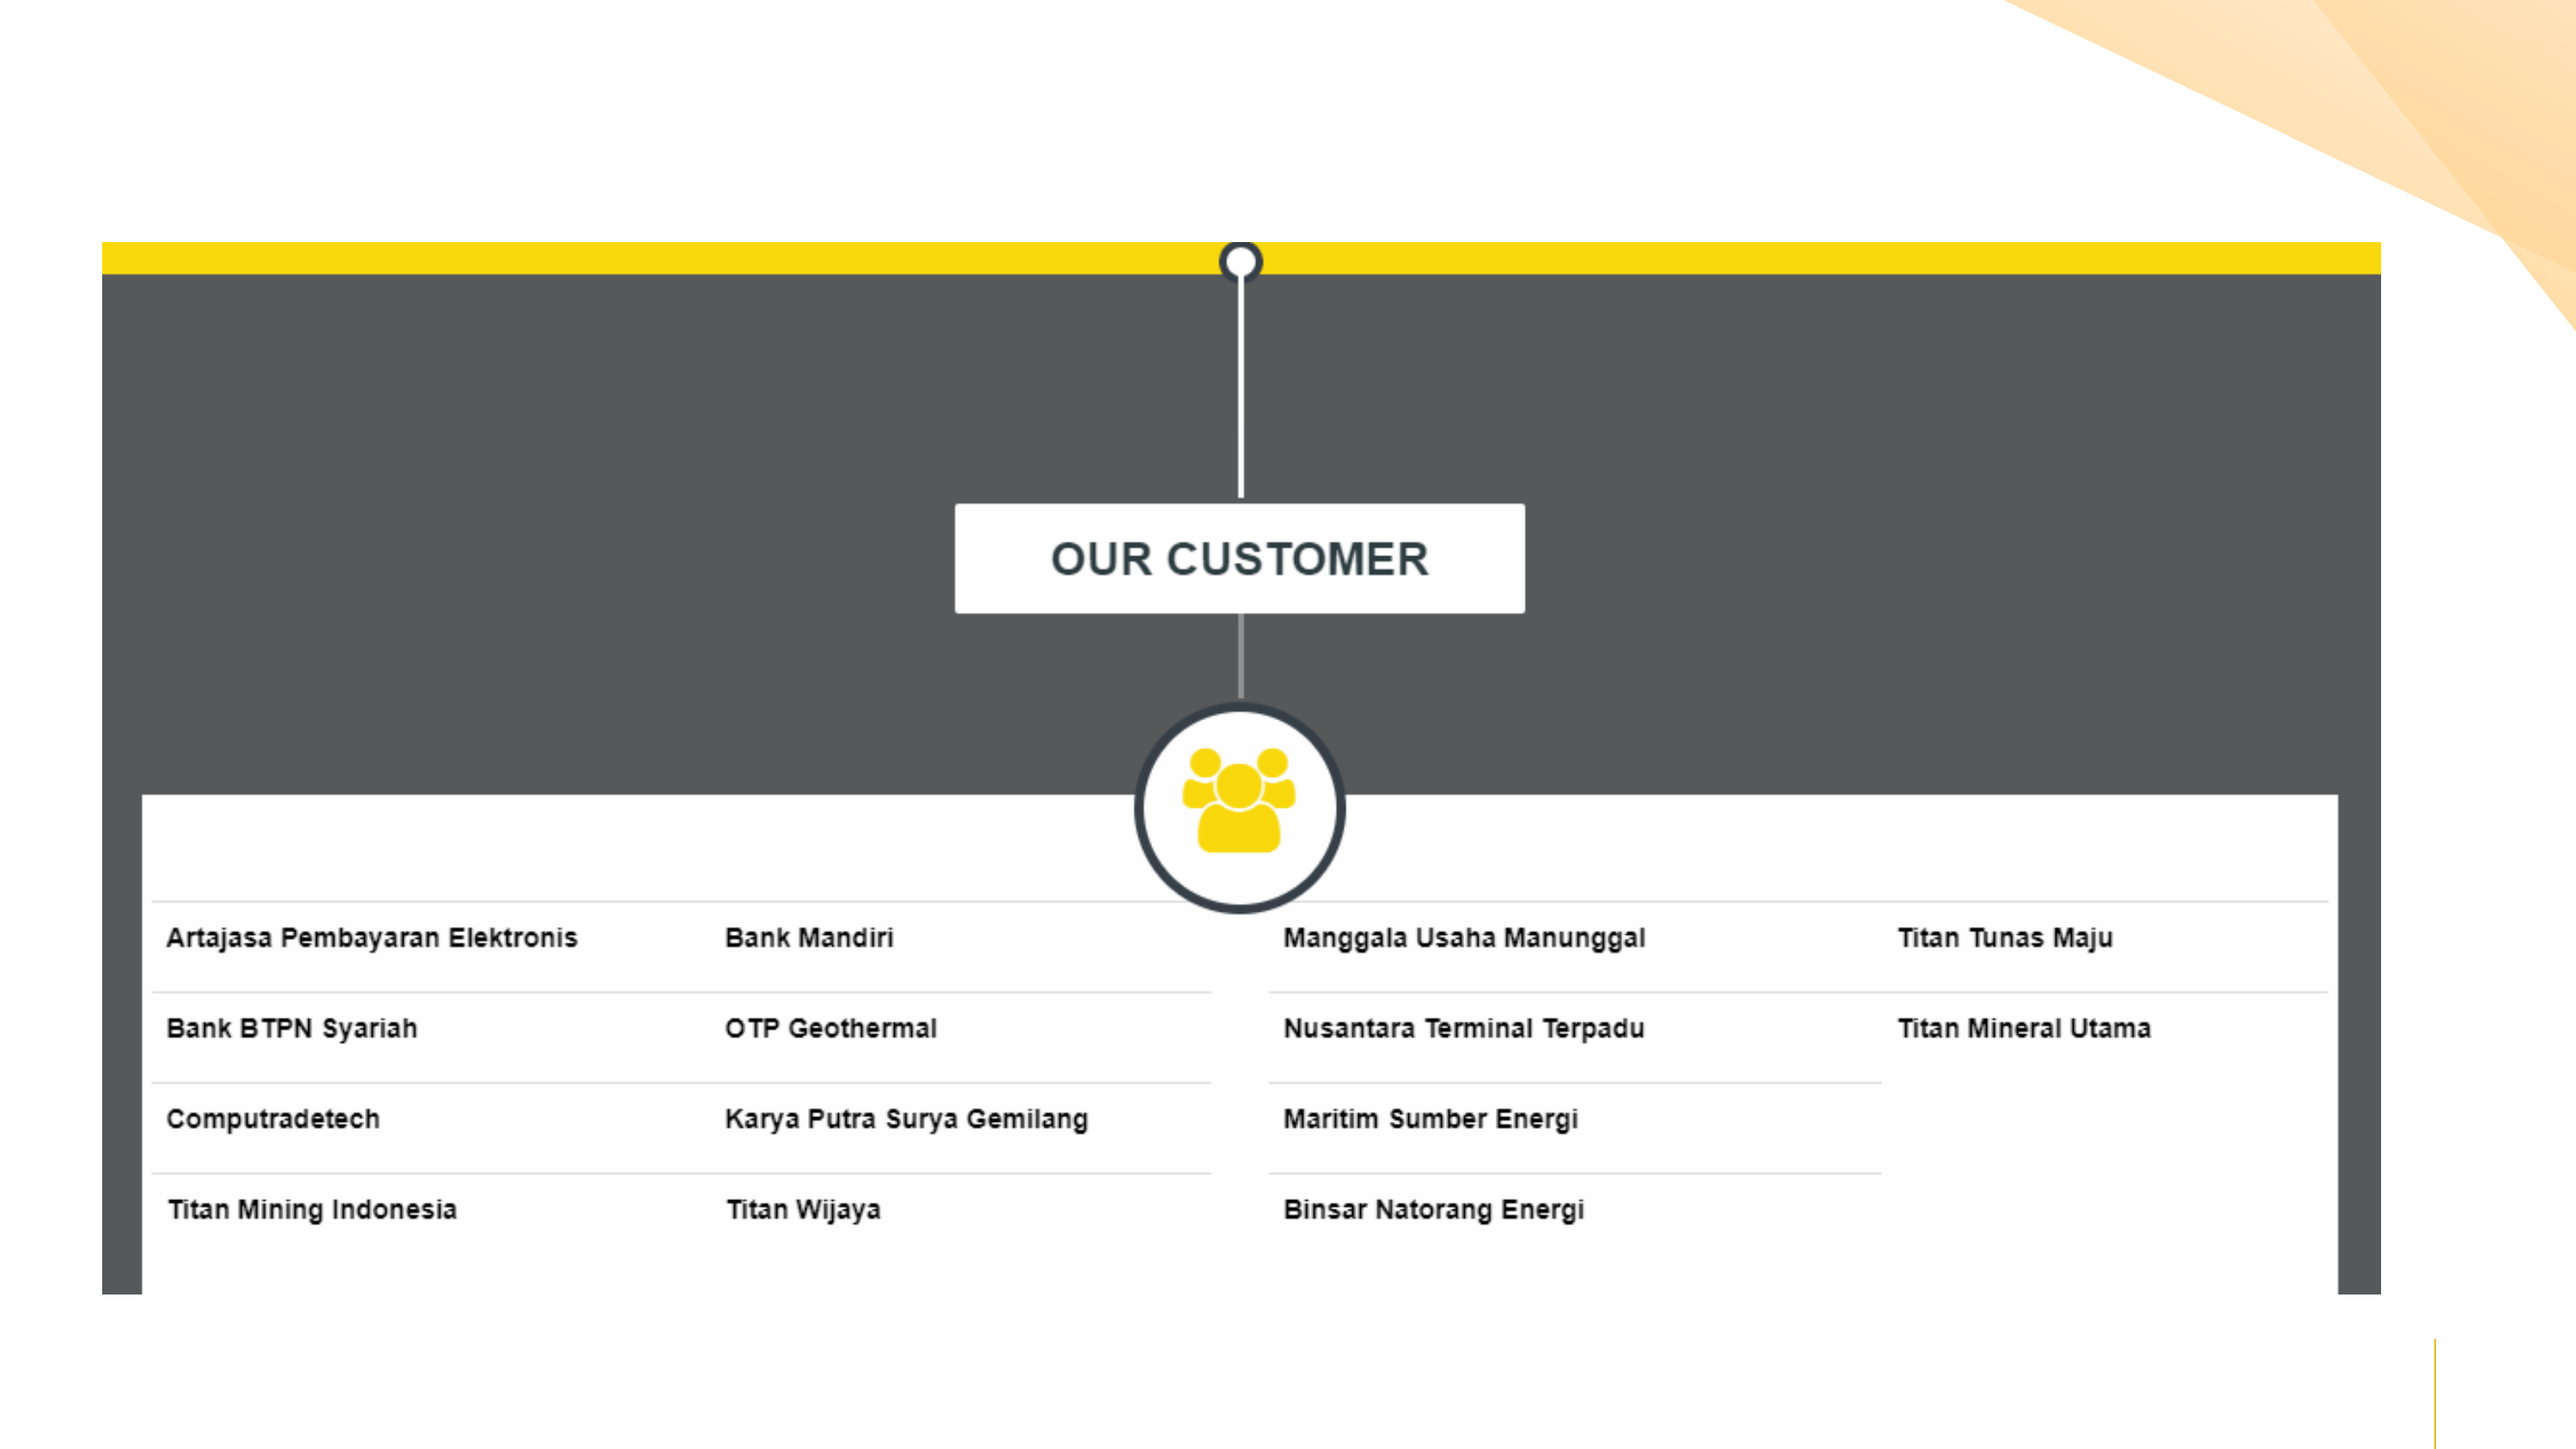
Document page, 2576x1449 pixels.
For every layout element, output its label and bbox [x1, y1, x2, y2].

picture [102, 242, 2381, 1294]
